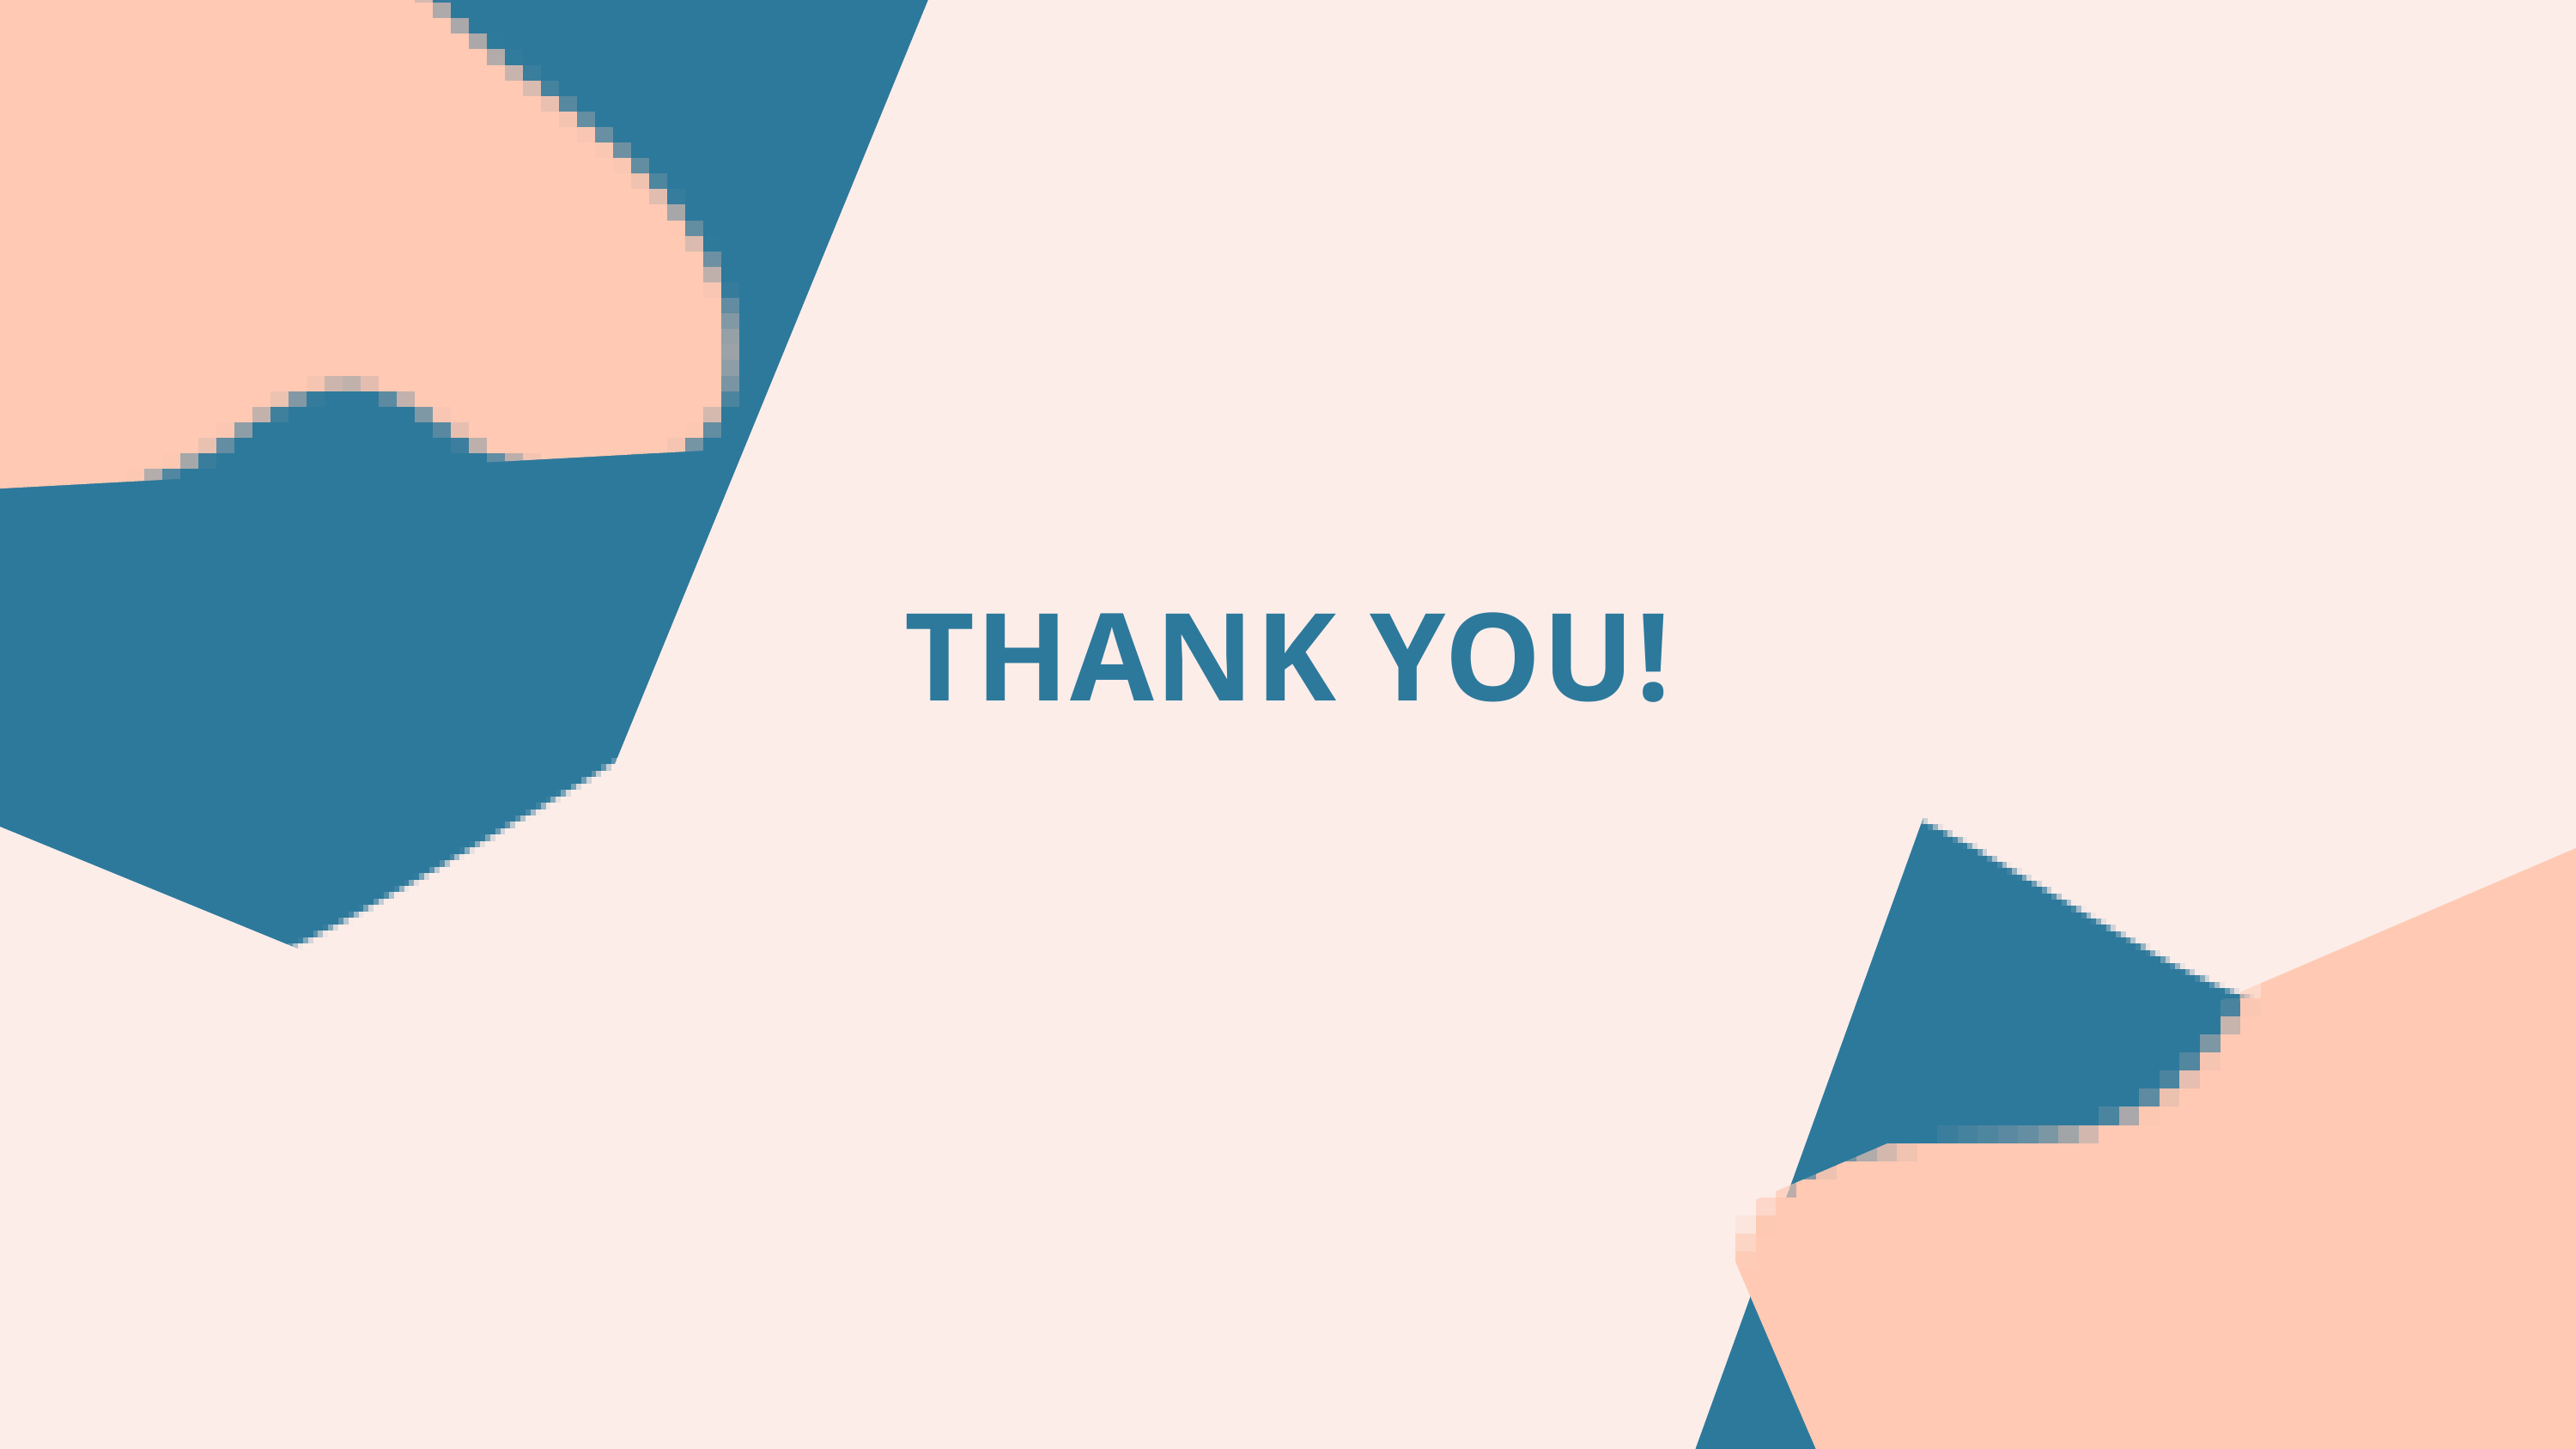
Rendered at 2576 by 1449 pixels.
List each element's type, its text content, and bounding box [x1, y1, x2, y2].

text_box [1716, 847, 2576, 1449]
text_box [1695, 1298, 1815, 1449]
text_box [0, 0, 758, 489]
text_box [0, 449, 744, 1034]
text_box [734, 0, 928, 419]
text_box [1790, 415, 2576, 1185]
text_box THANK YOU! [631, 573, 1971, 726]
